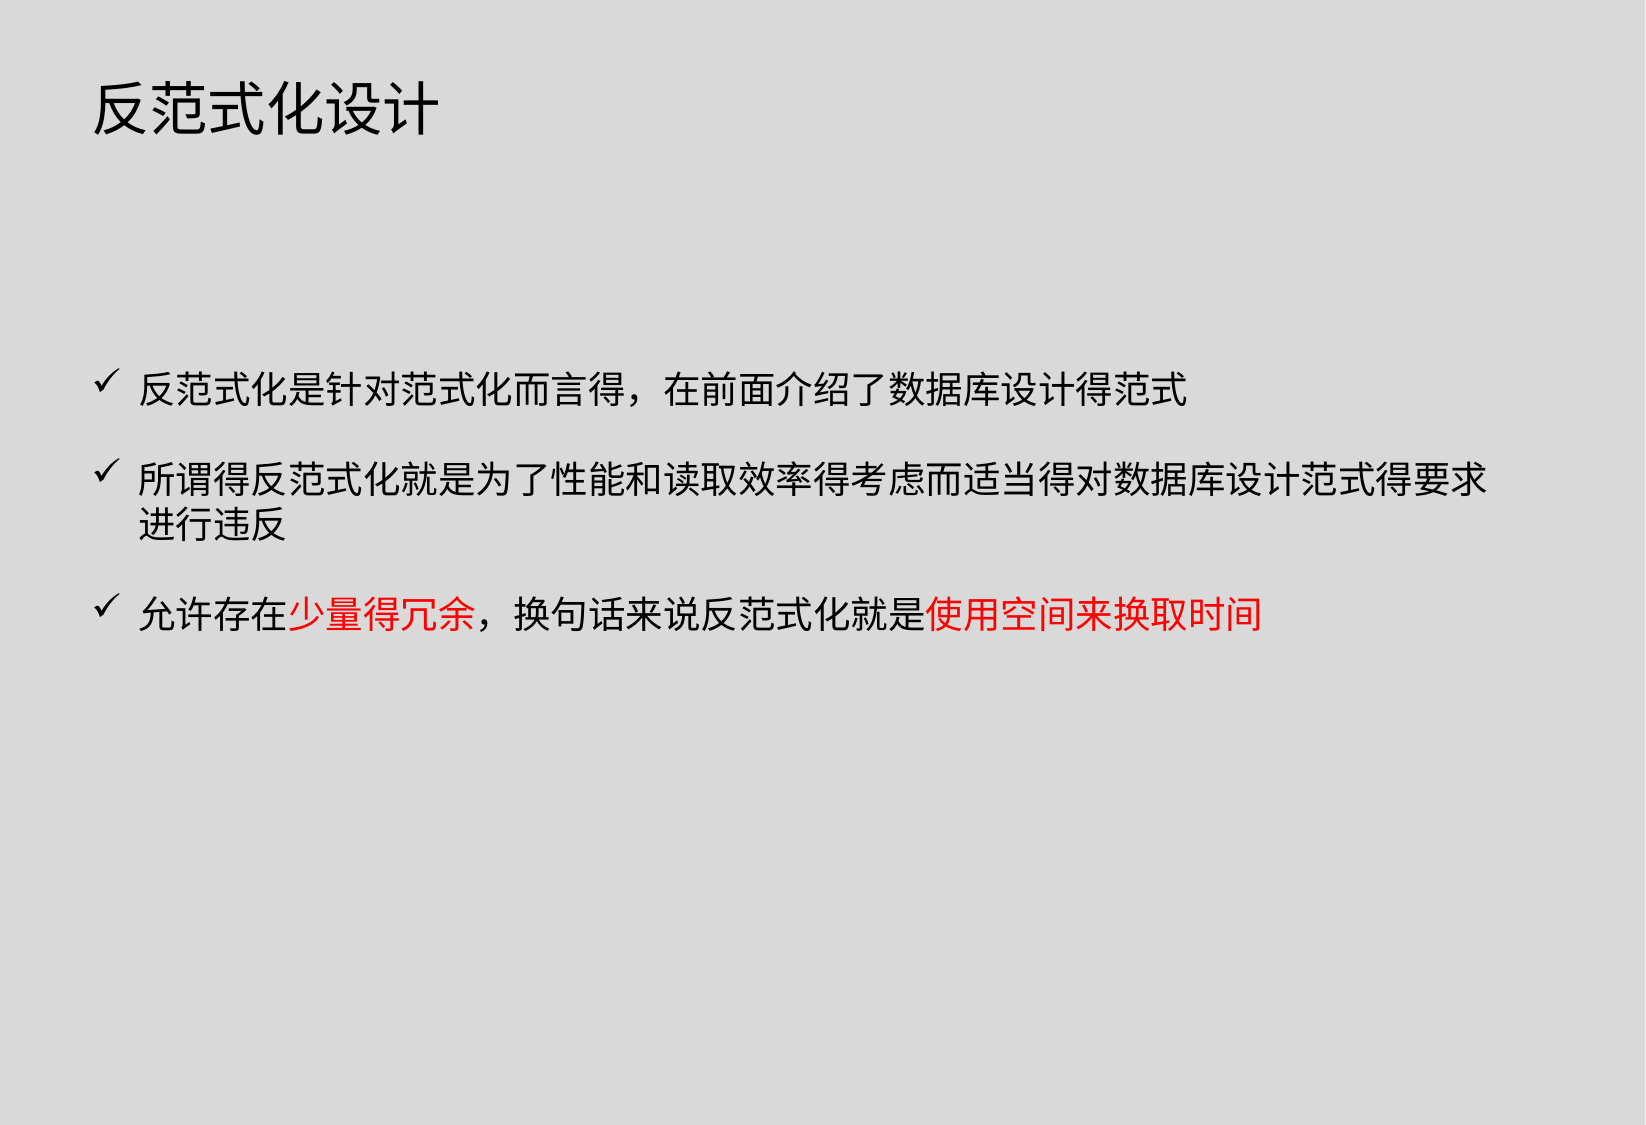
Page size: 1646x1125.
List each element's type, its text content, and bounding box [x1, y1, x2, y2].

text_box 反范式化设计 [76, 65, 907, 150]
text_box 反范式化是针对范式化而言得，在前面介绍了数据库设计得范式 所谓得反范式化就是为了性能和读取效率得考虑而适当得对数据库设计范式得要求进行违反 允许存在少量得冗余，换句话来说反范式化就是使用空间来换取时间 [76, 313, 1513, 689]
